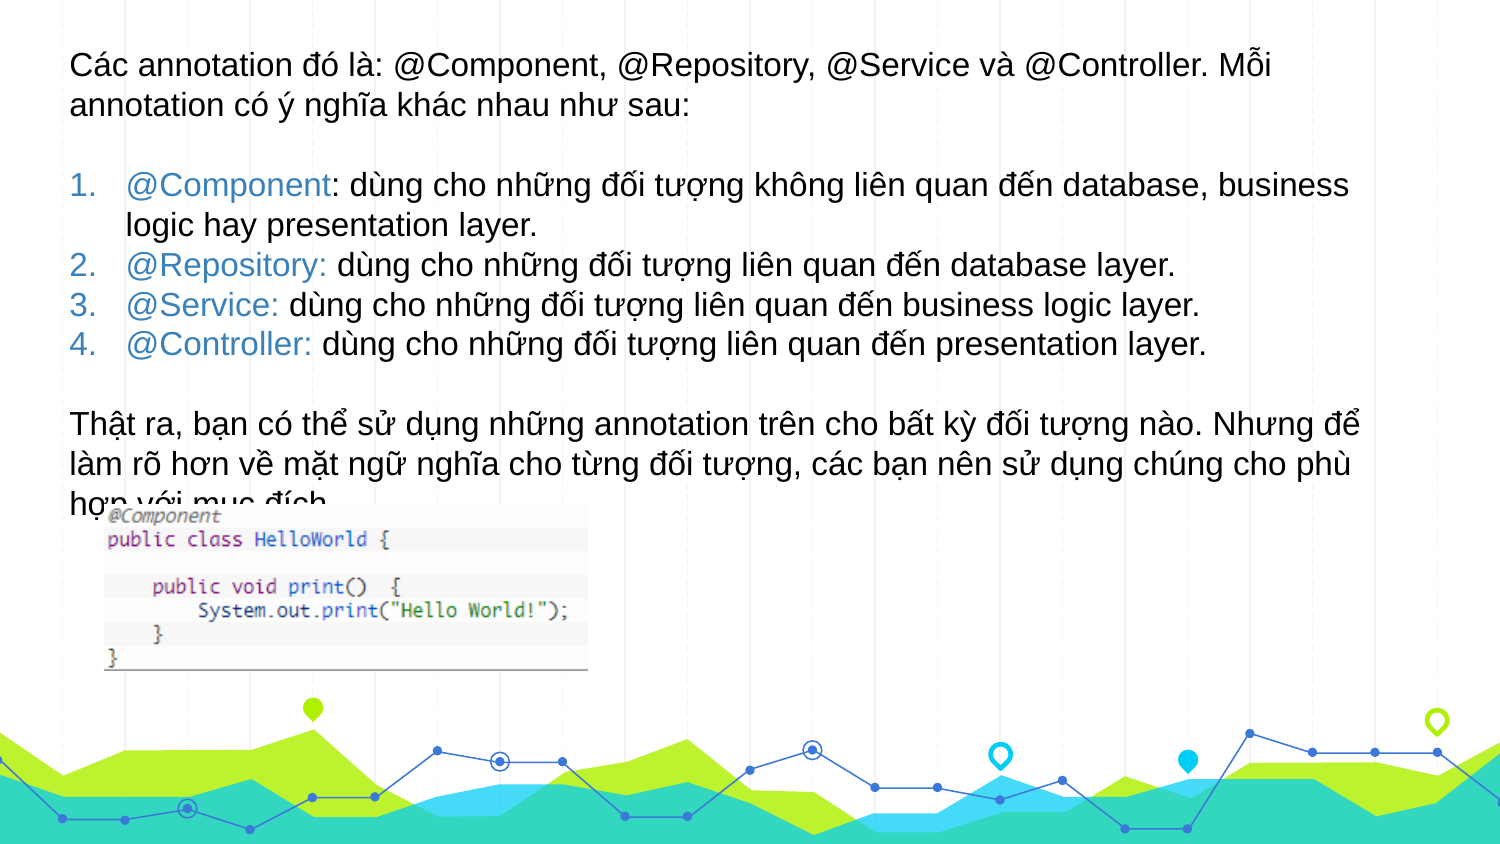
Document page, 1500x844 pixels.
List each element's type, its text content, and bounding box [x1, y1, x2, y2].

text_box Các annotation đó là: @Component, @Repository, @Service và @Controller. Mỗi annotation có ý nghĩa khác nhau như sau: @Component: dùng cho những đối tượng không liên quan đến database, business logic hay presentation layer. @Repository: dùng cho những đối tượng liên quan đến database layer. @Service: dùng cho những đối tượng liên quan đến business logic layer. @Controller: dùng cho những đối tượng liên quan đến presentation layer. Thật ra, bạn có thể sử dụng những annotation trên cho bất kỳ đối tượng nào. Nhưng để làm rõ hơn về mặt ngữ nghĩa cho từng đối tượng, các bạn nên sử dụng chúng cho phù hợp với mục đích. [54, 35, 1432, 570]
picture [104, 504, 588, 671]
